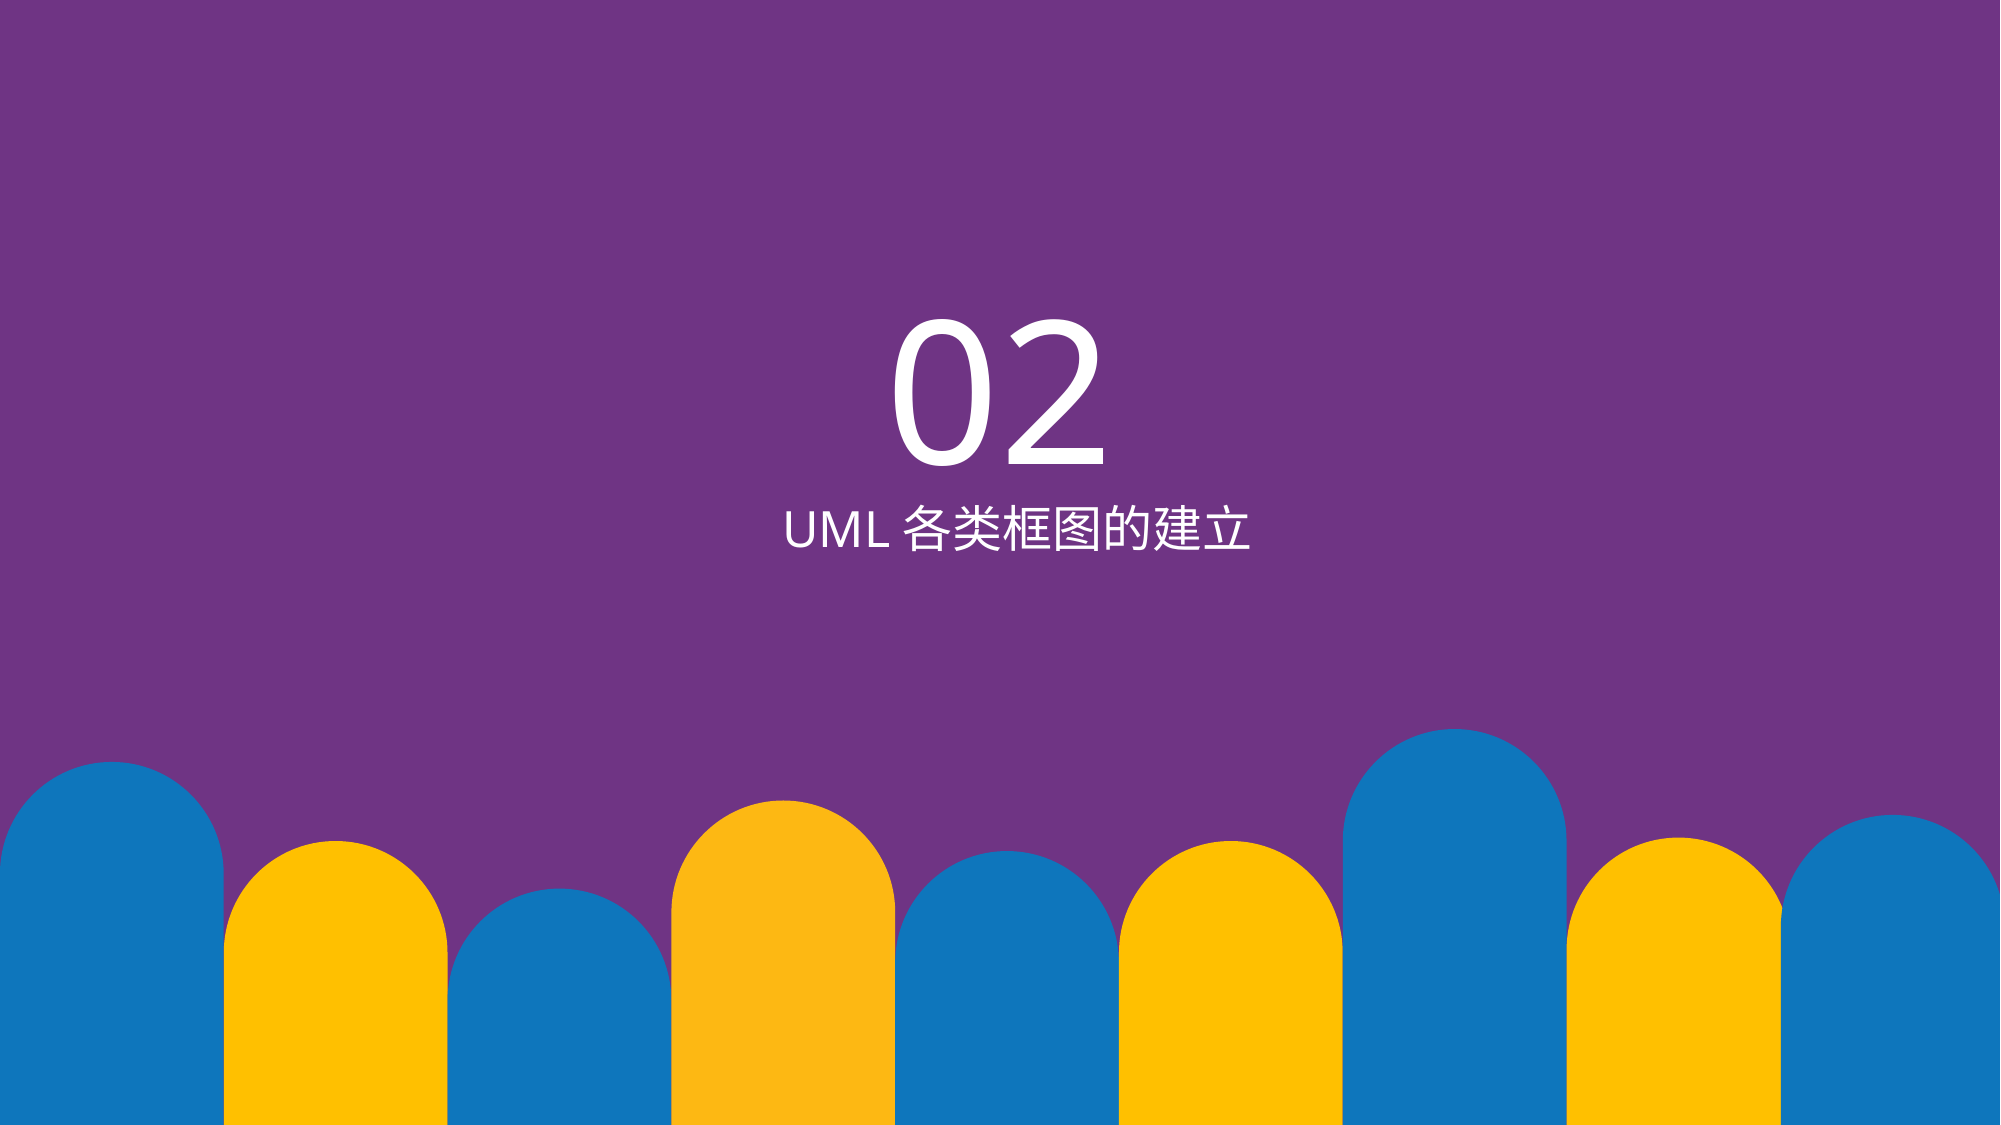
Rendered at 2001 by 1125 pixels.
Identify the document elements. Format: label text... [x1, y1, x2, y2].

text_box UML各类框图的建立 [767, 489, 1321, 565]
text_box [1565, 836, 1782, 1125]
text_box [1341, 728, 1568, 1125]
text_box [446, 887, 670, 1125]
text_box [1779, 813, 2000, 1125]
text_box [894, 850, 1118, 1125]
text_box [0, 760, 225, 1125]
text_box [670, 799, 897, 1125]
text_box [222, 839, 449, 1125]
text_box [1117, 839, 1341, 1125]
text_box 02 [767, 257, 1233, 489]
